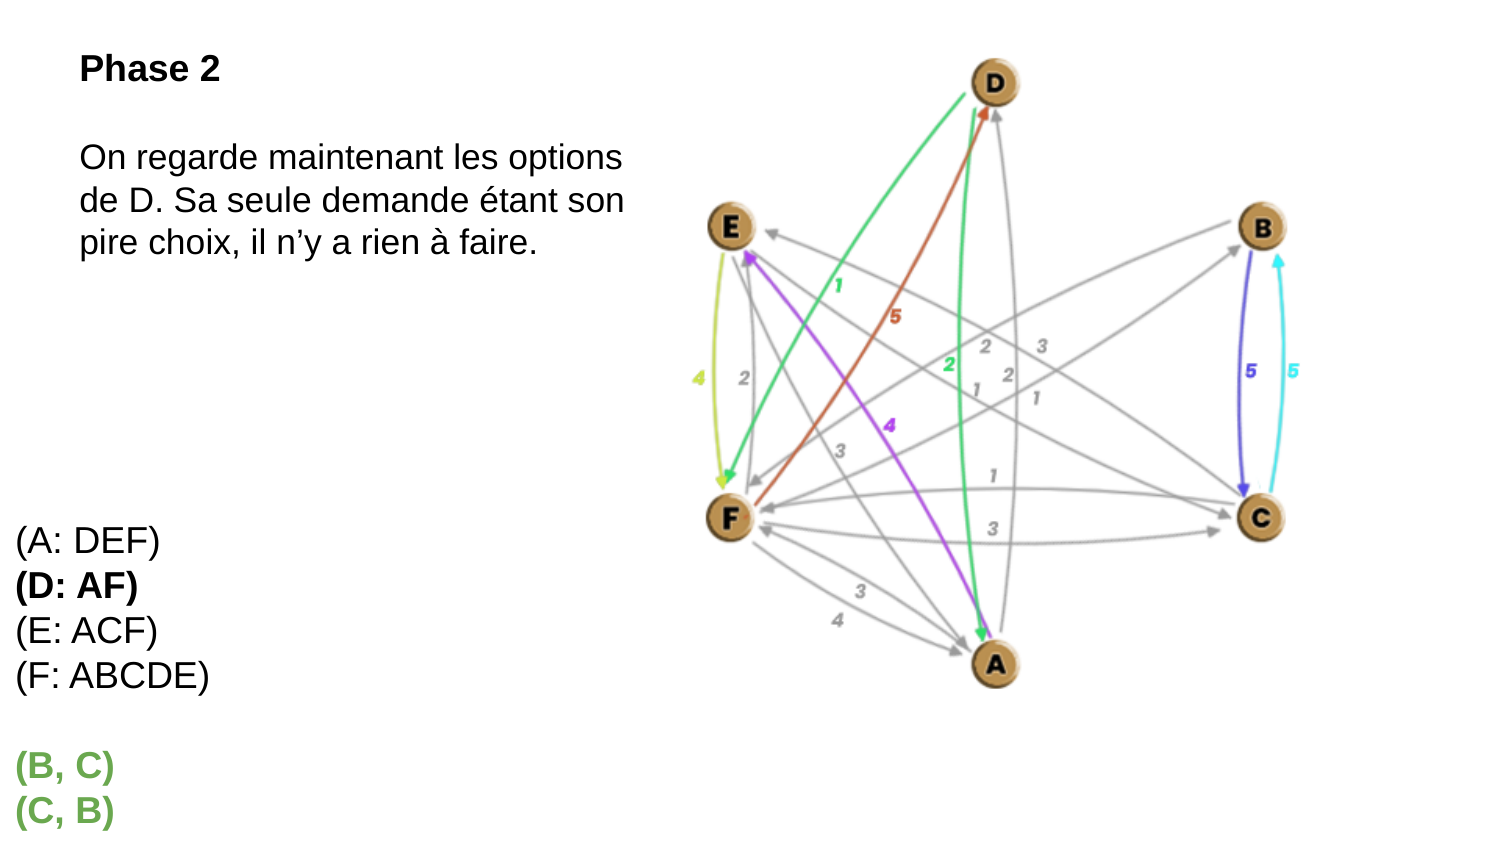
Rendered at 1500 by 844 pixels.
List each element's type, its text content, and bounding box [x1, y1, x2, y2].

text_box Phase 2 On regarde maintenant les options de D. Sa seule demande étant son pire choix, il n’y a rien à faire. [64, 29, 494, 496]
text_box (A: DEF) (D: AF) (E: ACF) (F: ABCDE) (B, C) (C, B) [0, 501, 335, 844]
picture [499, 0, 1500, 750]
